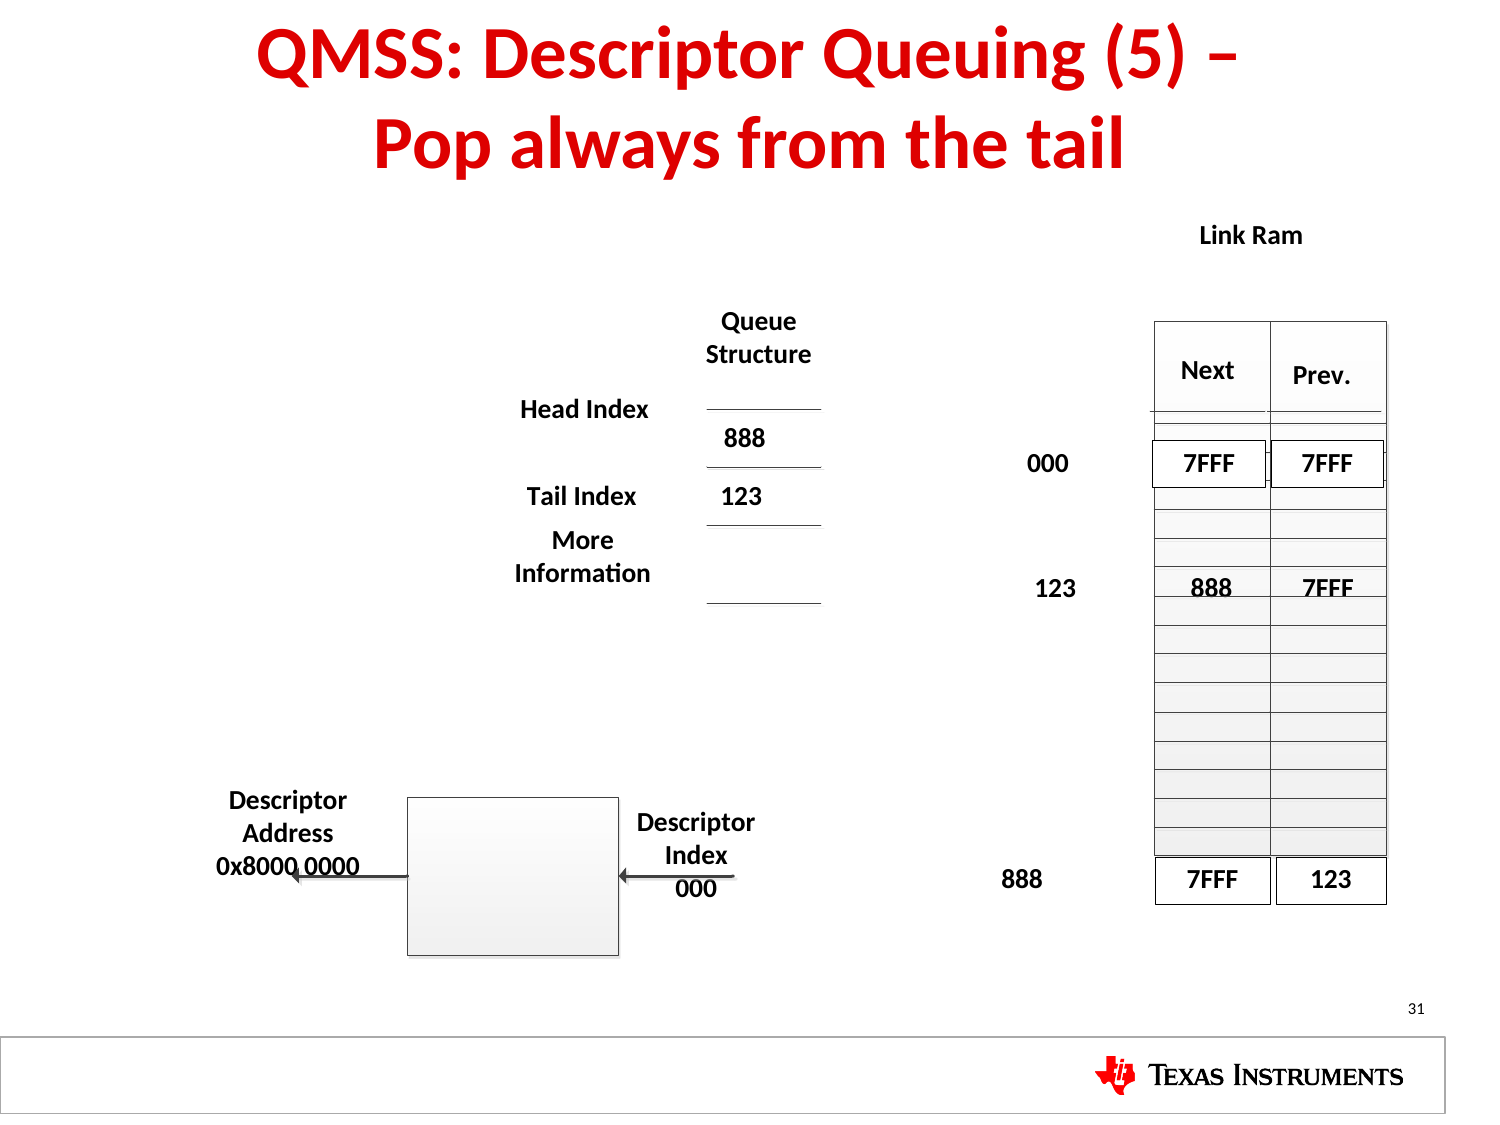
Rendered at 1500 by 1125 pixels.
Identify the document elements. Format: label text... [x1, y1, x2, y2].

title QMSS: Descriptor Queuing (5) – Pop always from the tail [74, 12, 1426, 176]
picture [1095, 1056, 1403, 1095]
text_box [187, 212, 1392, 961]
slide_number 31 [1089, 990, 1440, 1025]
